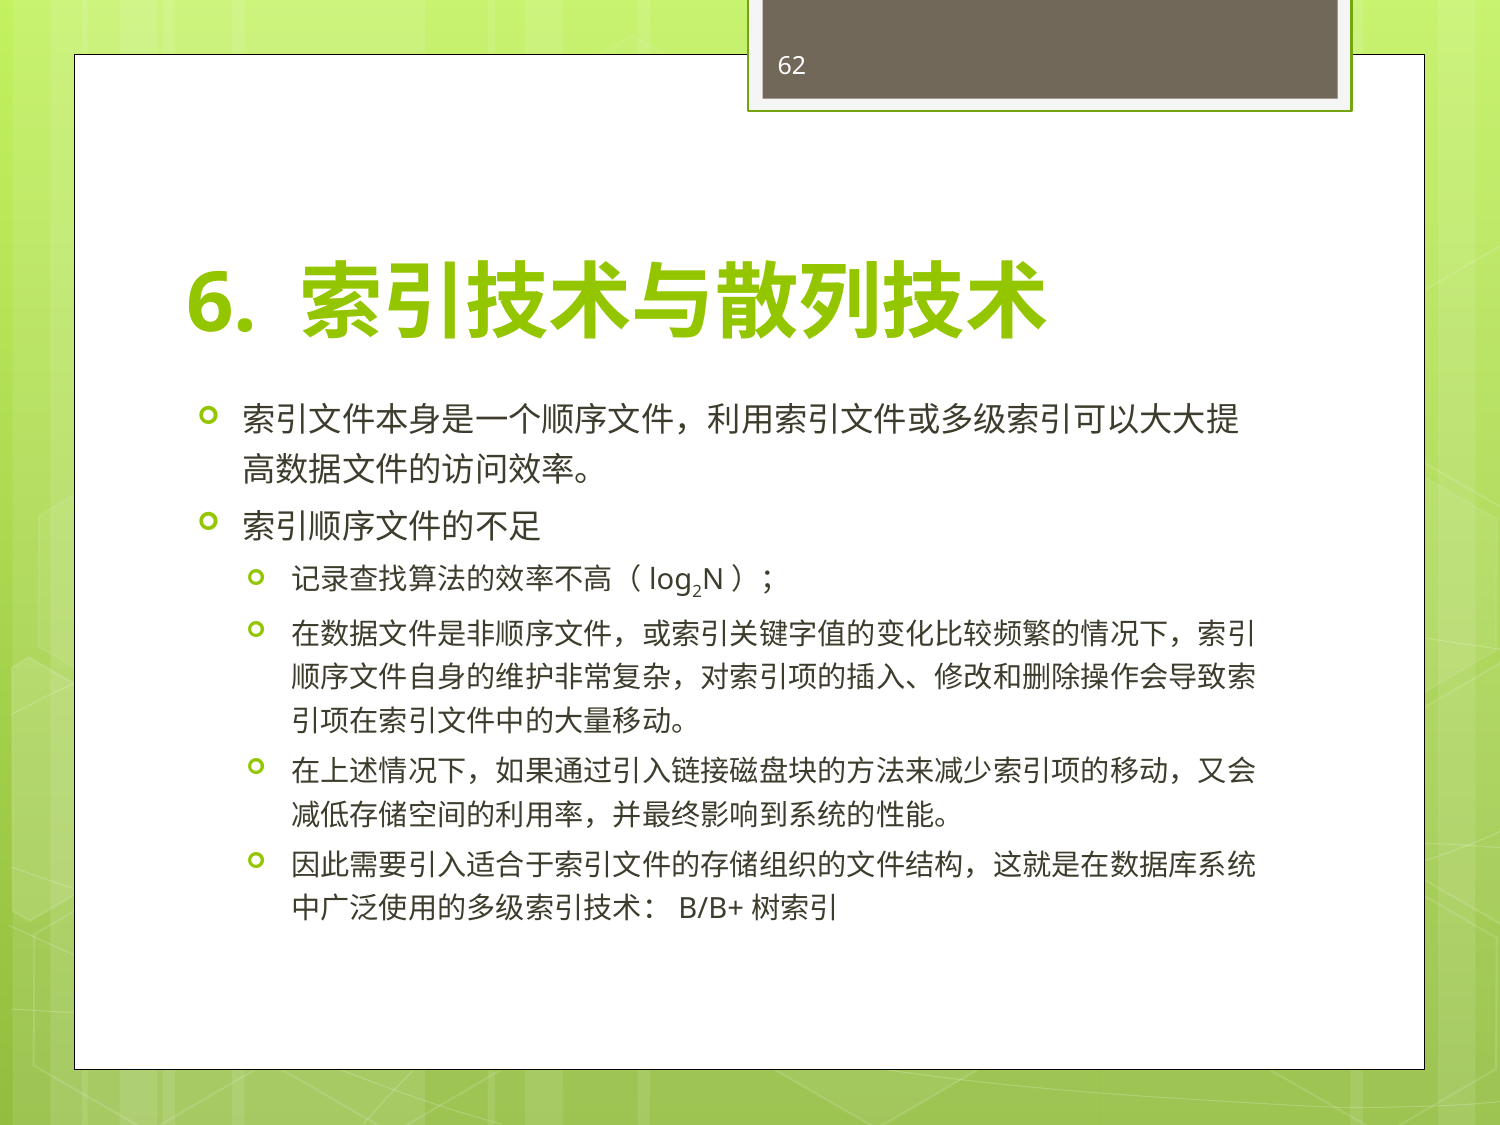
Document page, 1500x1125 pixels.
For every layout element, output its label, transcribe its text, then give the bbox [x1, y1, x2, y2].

slide_number 62 [762, 36, 982, 97]
list 索引文件本身是一个顺序文件，利用索引文件或多级索引可以大大提高数据文件的访问效率。 索引顺序文件的不足 记录查找算法的效率不高（log2N）； 在数据文件是非顺序文件，或索引关键字值的变化比较频繁的情况下，索引顺序文件自身的维护非常复杂，对索引项的插入、修改和删除操作会导致索引项在索引文件中的大量移动。 在上述情况下，如果通过引入链接磁盘块的方法来减少索引项的移动，又会减低存储空间的利用率，并最终影响到系统的性能。 因此需要引入适合于索引文件的存储组织的文件结构，这就是在数据库系统中广泛使用的多级索引技术：B/B+树索引 [171, 381, 1283, 957]
title 6. 索引技术与散列技术 [171, 168, 1324, 357]
